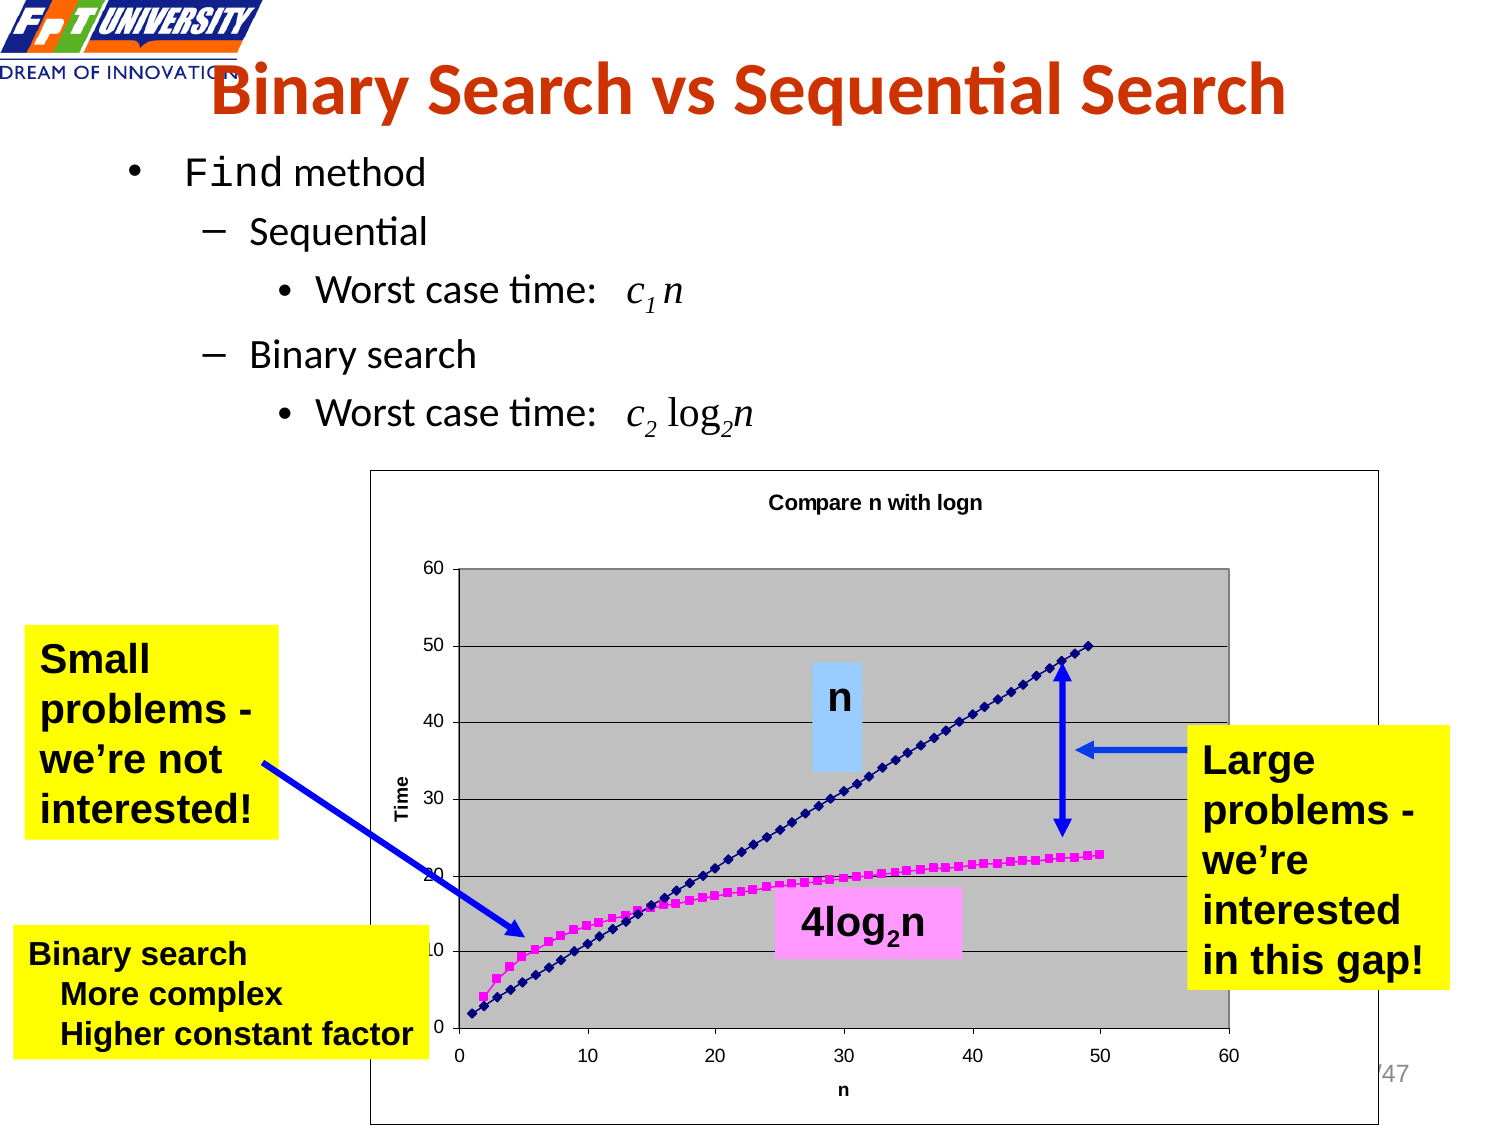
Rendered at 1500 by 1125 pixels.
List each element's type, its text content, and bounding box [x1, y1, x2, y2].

text_box Binary search More complex Higher constant factor [13, 924, 357, 1060]
text_box Large problems - we’re interested in this gap! [1391, 725, 1450, 990]
slide_number 33/47 [1391, 1042, 1425, 1103]
text_box Small problems - we’re not interested! [24, 624, 279, 840]
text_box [362, 462, 1388, 1125]
list Find method Sequential Worst case time: c1 n Binary search Worst case time: c2 log2n [112, 137, 1400, 791]
title Binary Search vs Sequential Search [75, 0, 1425, 187]
picture [0, 0, 75, 79]
